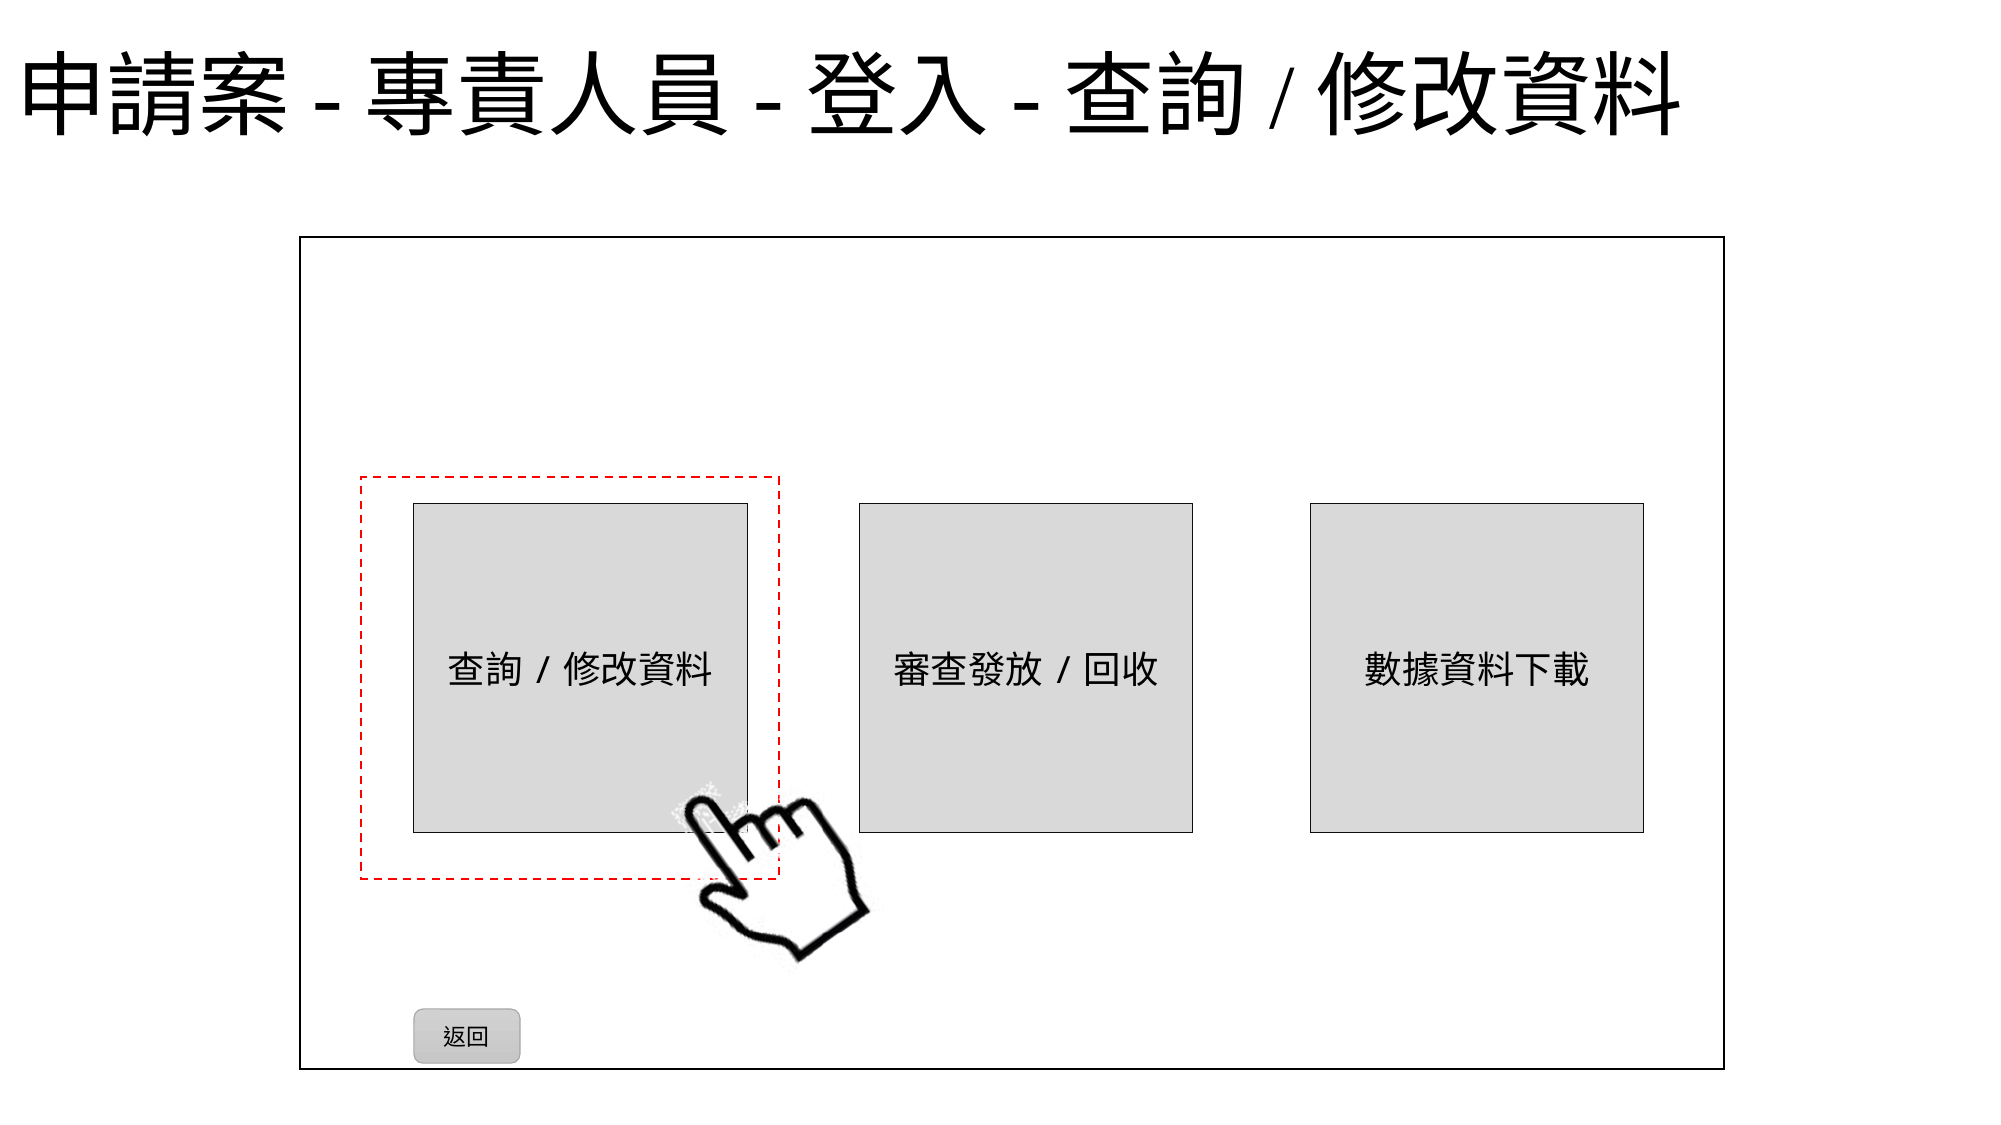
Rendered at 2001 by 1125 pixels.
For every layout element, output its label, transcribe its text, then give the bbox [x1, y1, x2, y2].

picture [632, 724, 904, 1004]
text_box 數據資料下載 [1310, 503, 1644, 833]
text_box 審查發放/回收 [859, 503, 1193, 833]
title 申請案-專責人員-登入-查詢/修改資料 [0, 0, 2000, 200]
text_box 返回 [413, 1008, 521, 1064]
text_box [299, 236, 1725, 1070]
text_box [360, 476, 780, 880]
